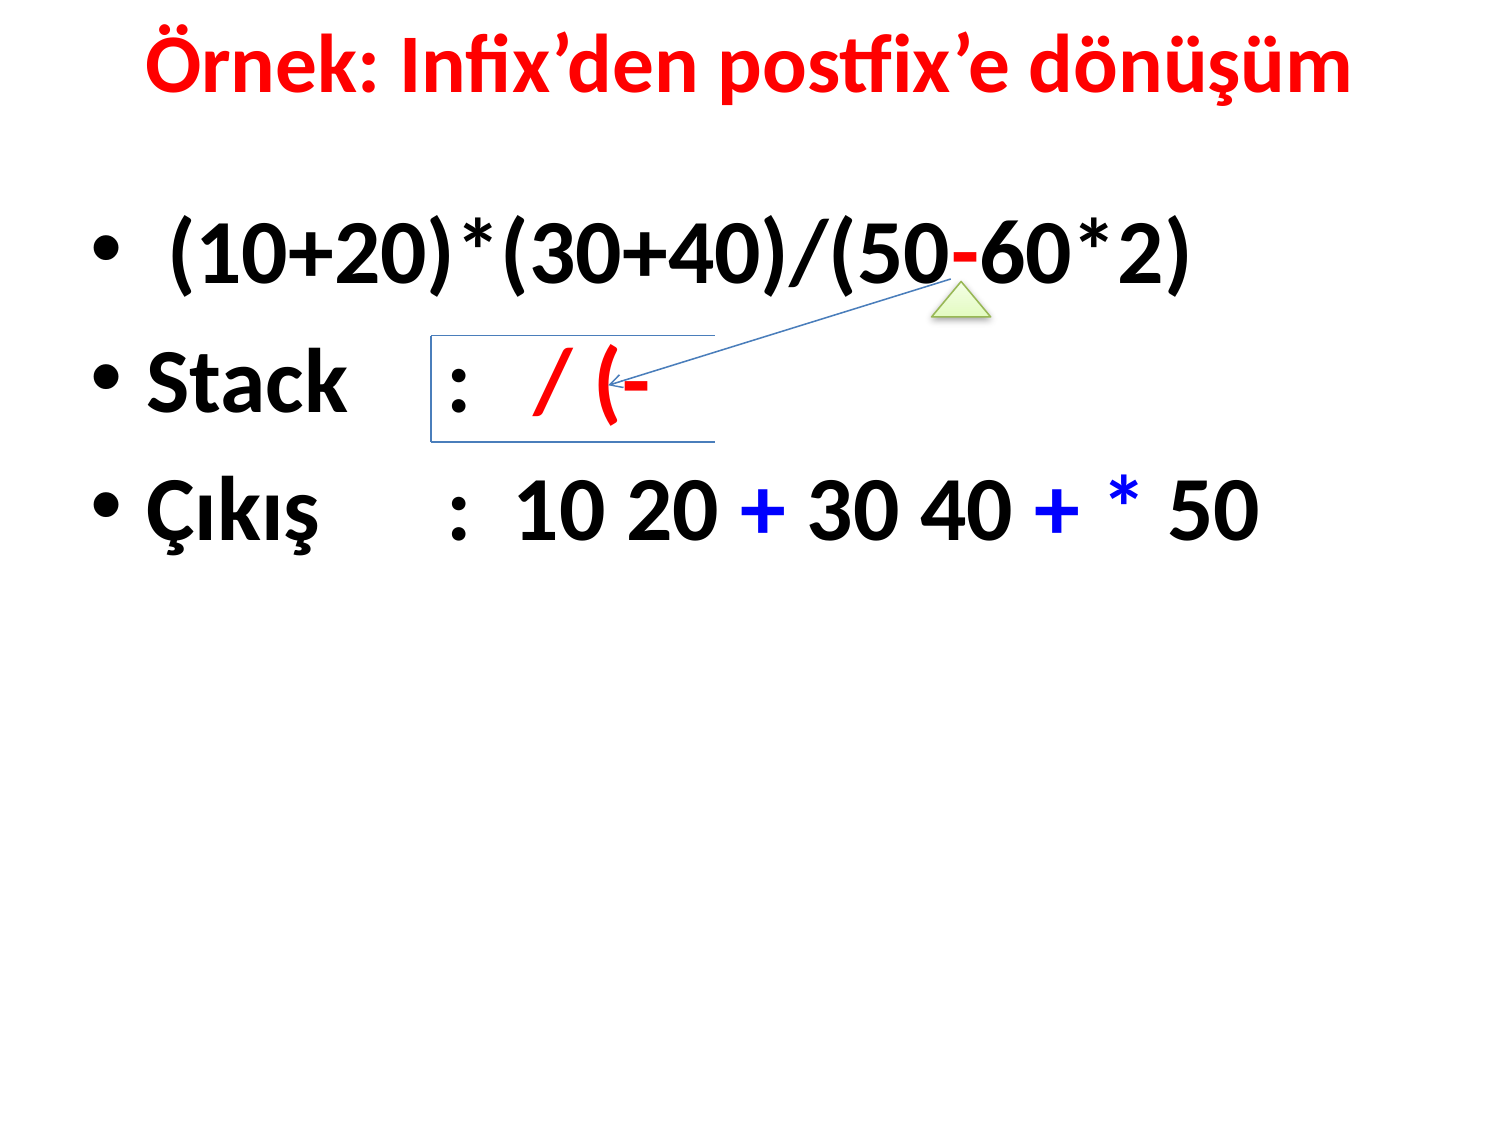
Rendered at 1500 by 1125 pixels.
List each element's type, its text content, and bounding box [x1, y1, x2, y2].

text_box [430, 335, 715, 443]
title Örnek: Infix’den postfix’e dönüşüm [0, 0, 1500, 124]
list (10+20)*(30+40)/(50-60*2) Stack : / (- Çıkış : 10 20 + 30 40 + * 50 [75, 184, 1425, 1005]
text_box [957, 280, 992, 318]
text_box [608, 278, 952, 386]
